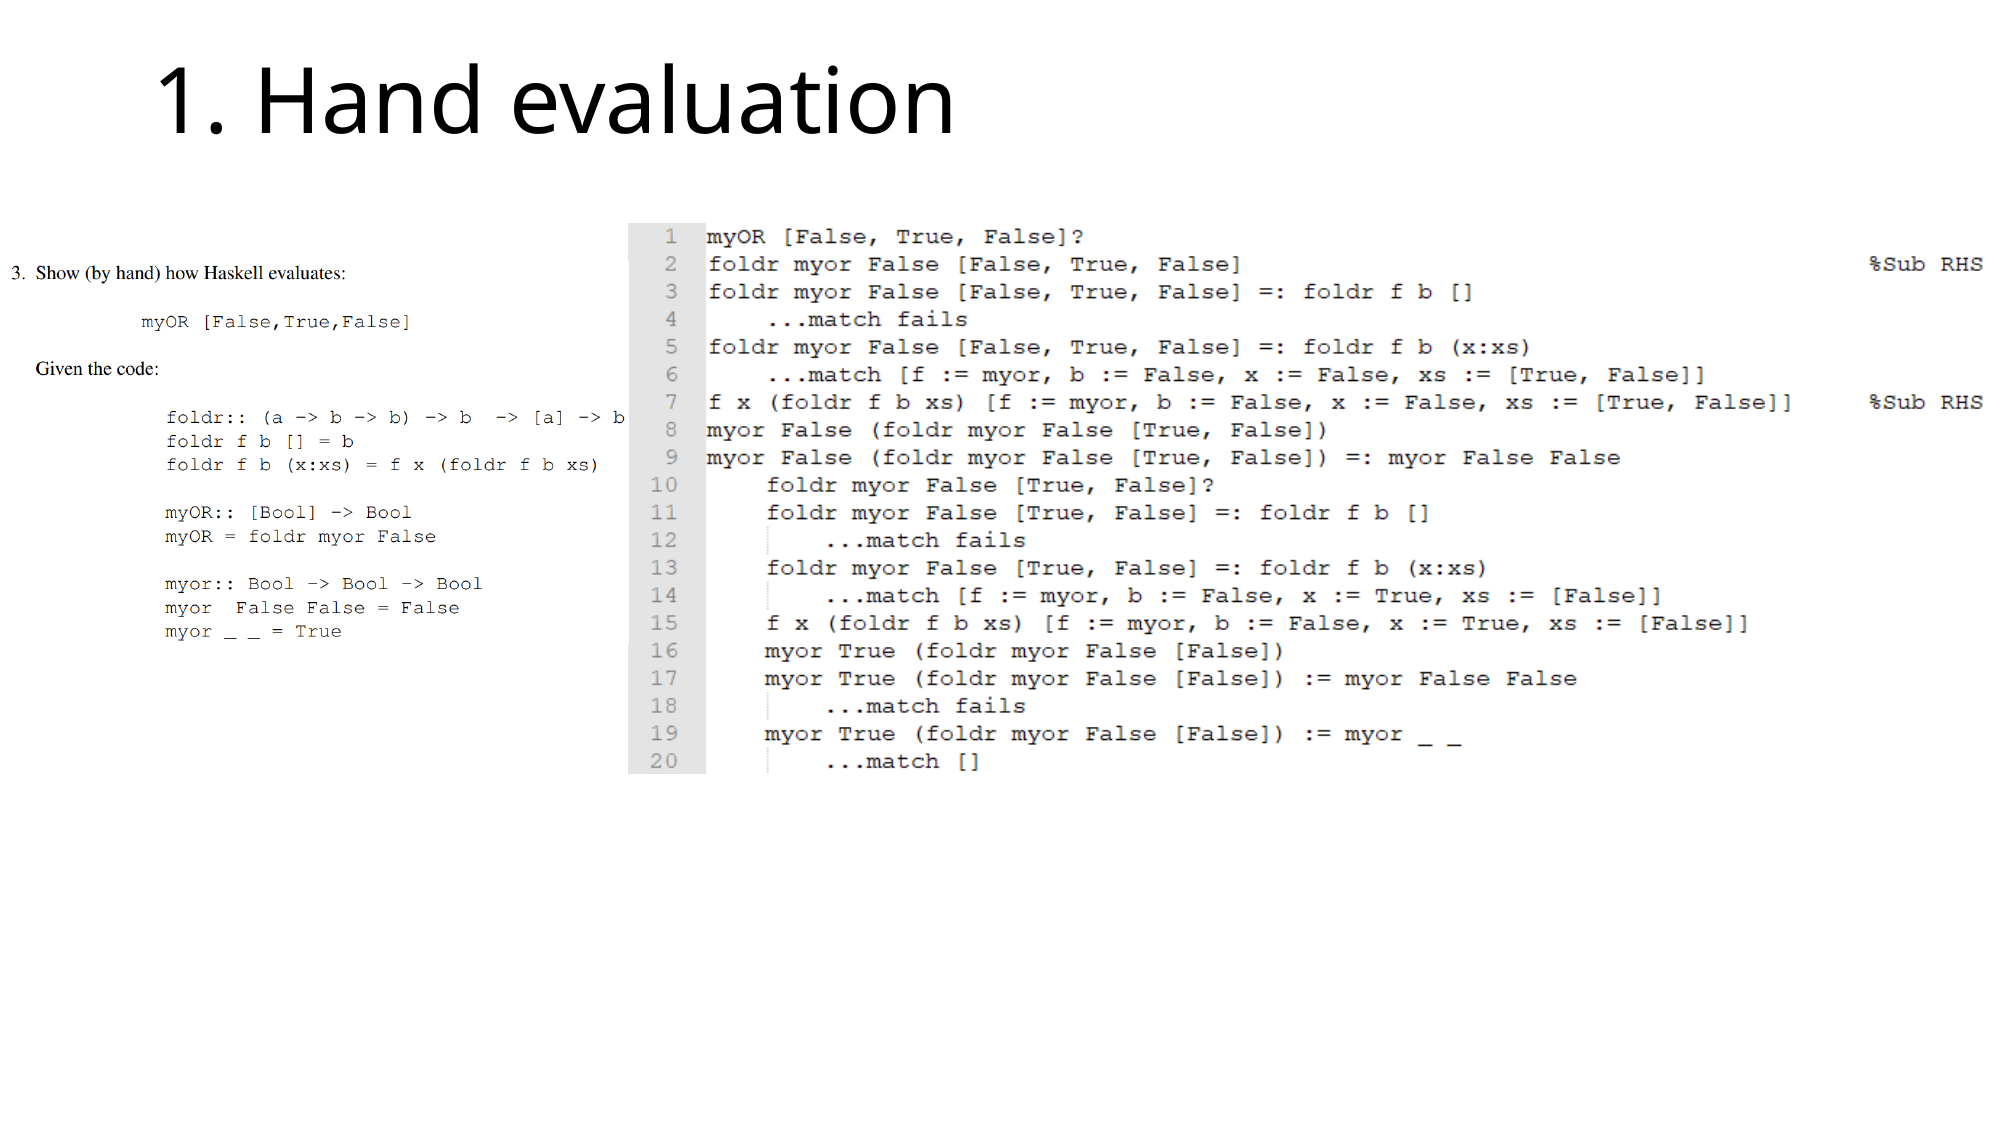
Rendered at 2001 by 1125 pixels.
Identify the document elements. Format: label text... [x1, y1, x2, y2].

title 1. Hand evaluation [137, 0, 1863, 213]
picture [7, 223, 2000, 982]
